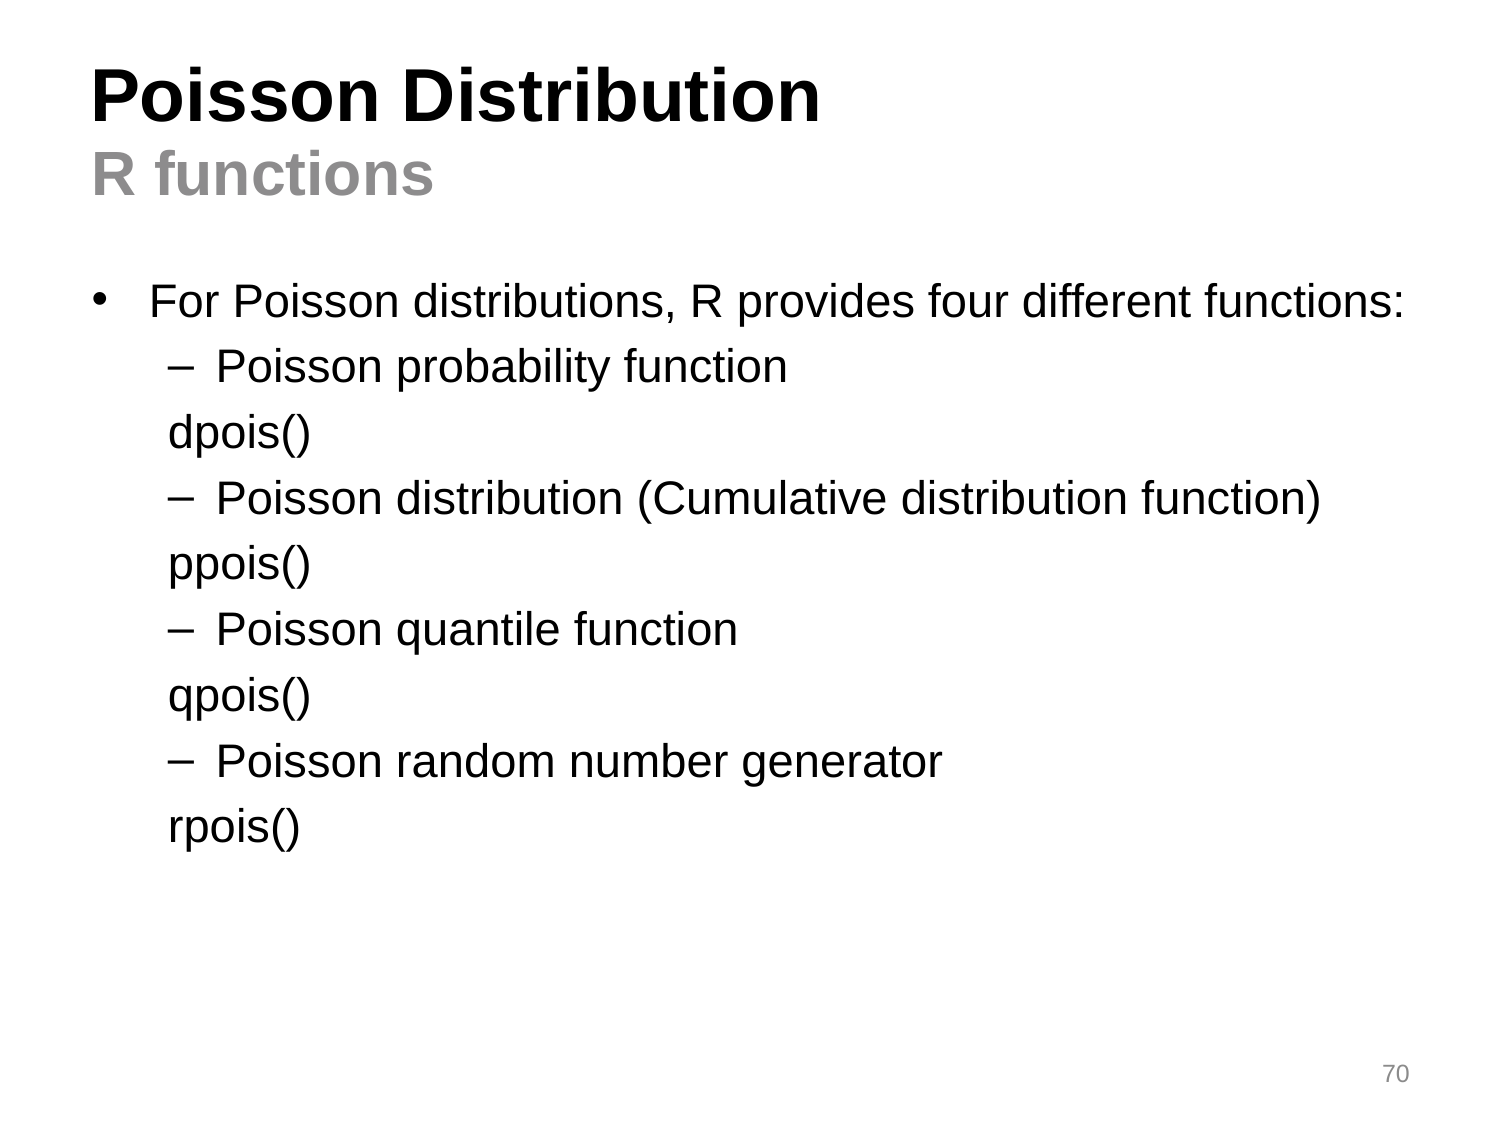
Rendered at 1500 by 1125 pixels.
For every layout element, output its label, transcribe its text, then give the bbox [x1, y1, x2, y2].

title Poisson Distribution [75, 45, 1424, 138]
list R functions [76, 125, 1424, 201]
slide_number 70 [1074, 1042, 1425, 1103]
list For Poisson distributions, R provides four different functions: Poisson probability function dpois() Poisson distribution (Cumulative distribution function) ppois() Poisson quantile function qpois() Poisson random number generator rpois() [76, 262, 1436, 906]
